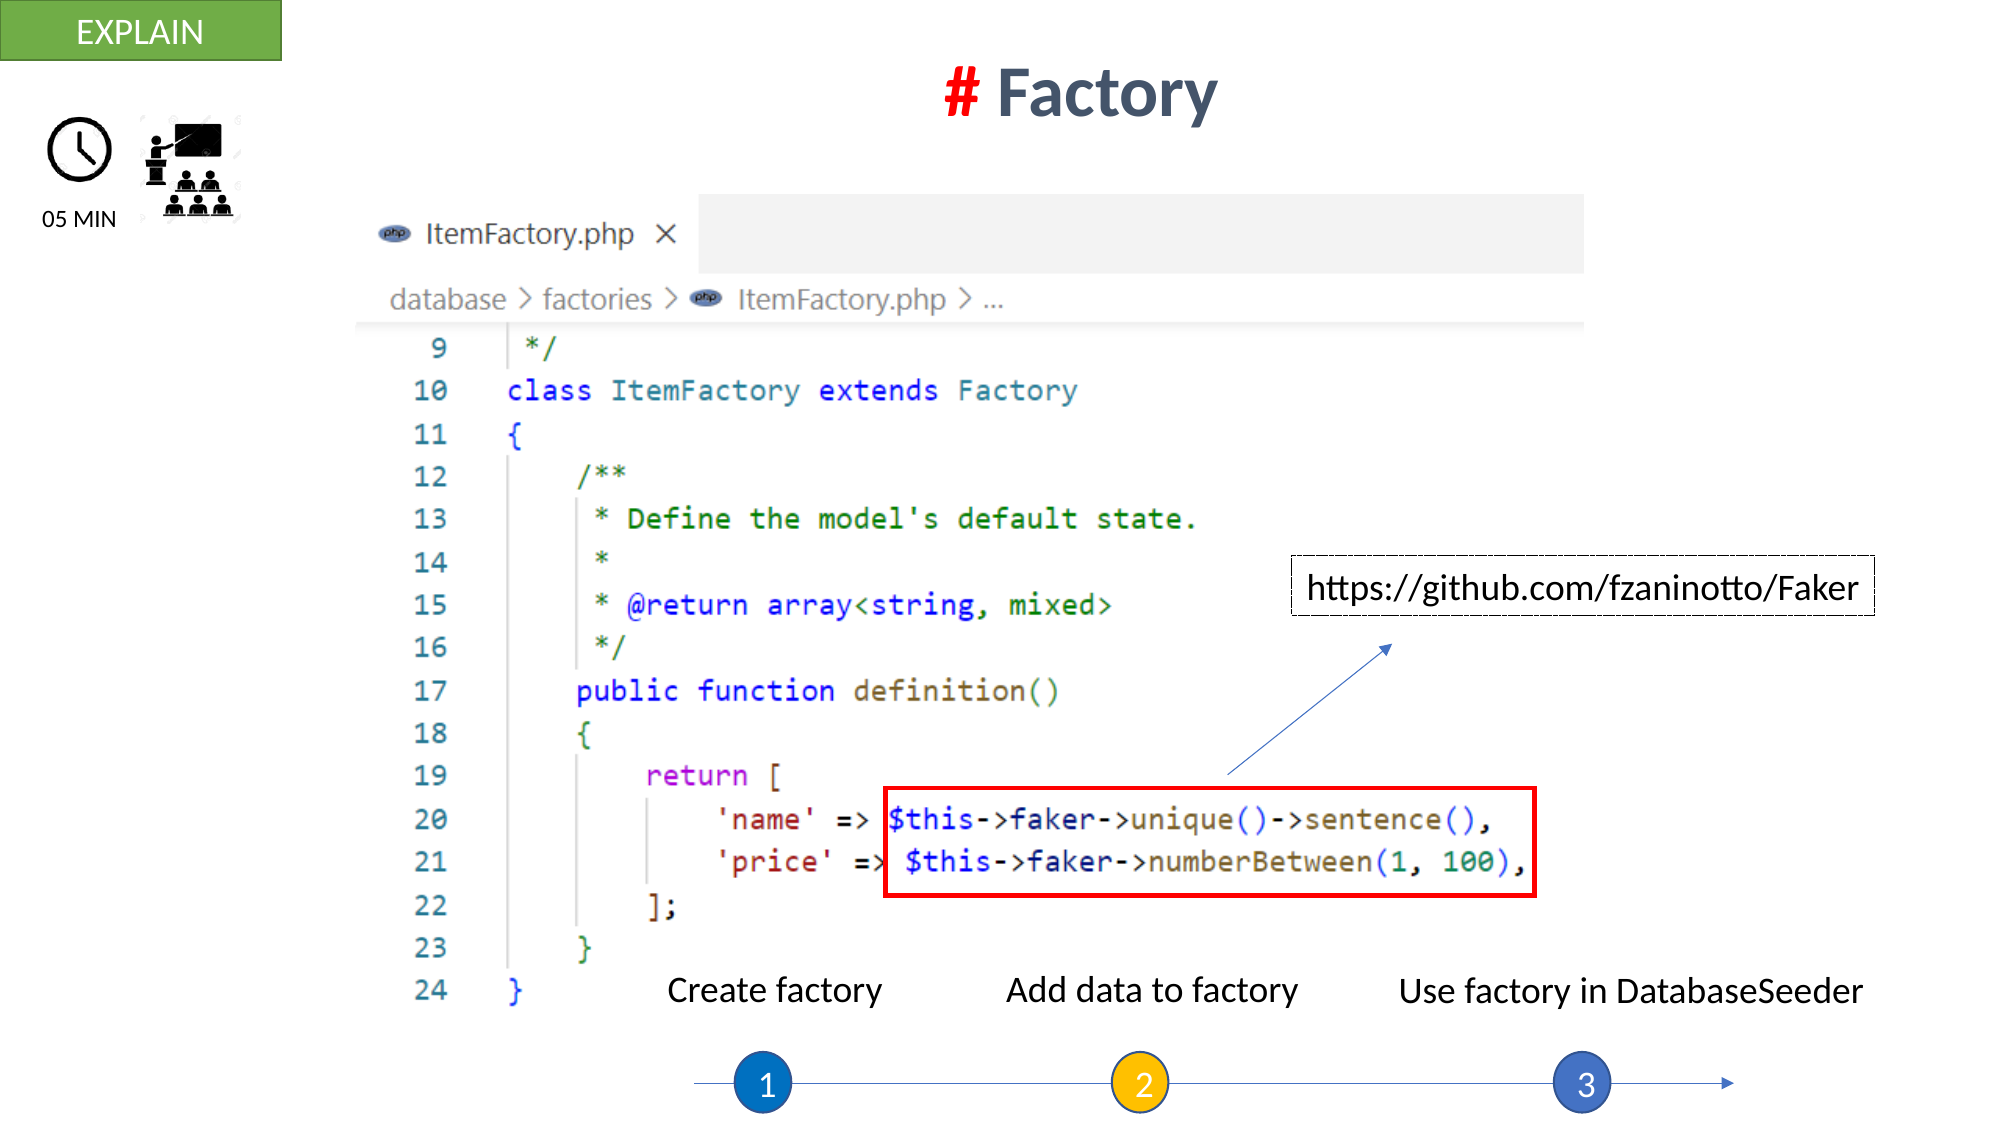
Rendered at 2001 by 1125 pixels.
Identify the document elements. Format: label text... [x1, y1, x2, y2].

text_box 2 [1110, 1084, 1170, 1114]
text_box # Factory [399, 36, 1765, 139]
text_box 2 [1110, 1050, 1170, 1083]
text_box 3 [1552, 1050, 1612, 1083]
picture [41, 110, 118, 191]
text_box https://github.com/fzaninotto/Faker [1584, 555, 1875, 616]
text_box EXPLAIN [0, 0, 282, 61]
text_box 05 MIN [27, 195, 132, 240]
text_box 1 [733, 1084, 793, 1114]
picture [140, 115, 241, 224]
picture [355, 194, 1584, 1022]
text_box 3 [1552, 1084, 1612, 1114]
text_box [1227, 643, 1393, 775]
text_box Use factory in DatabaseSeeder [1584, 958, 1880, 1019]
text_box 1 [733, 1050, 793, 1083]
